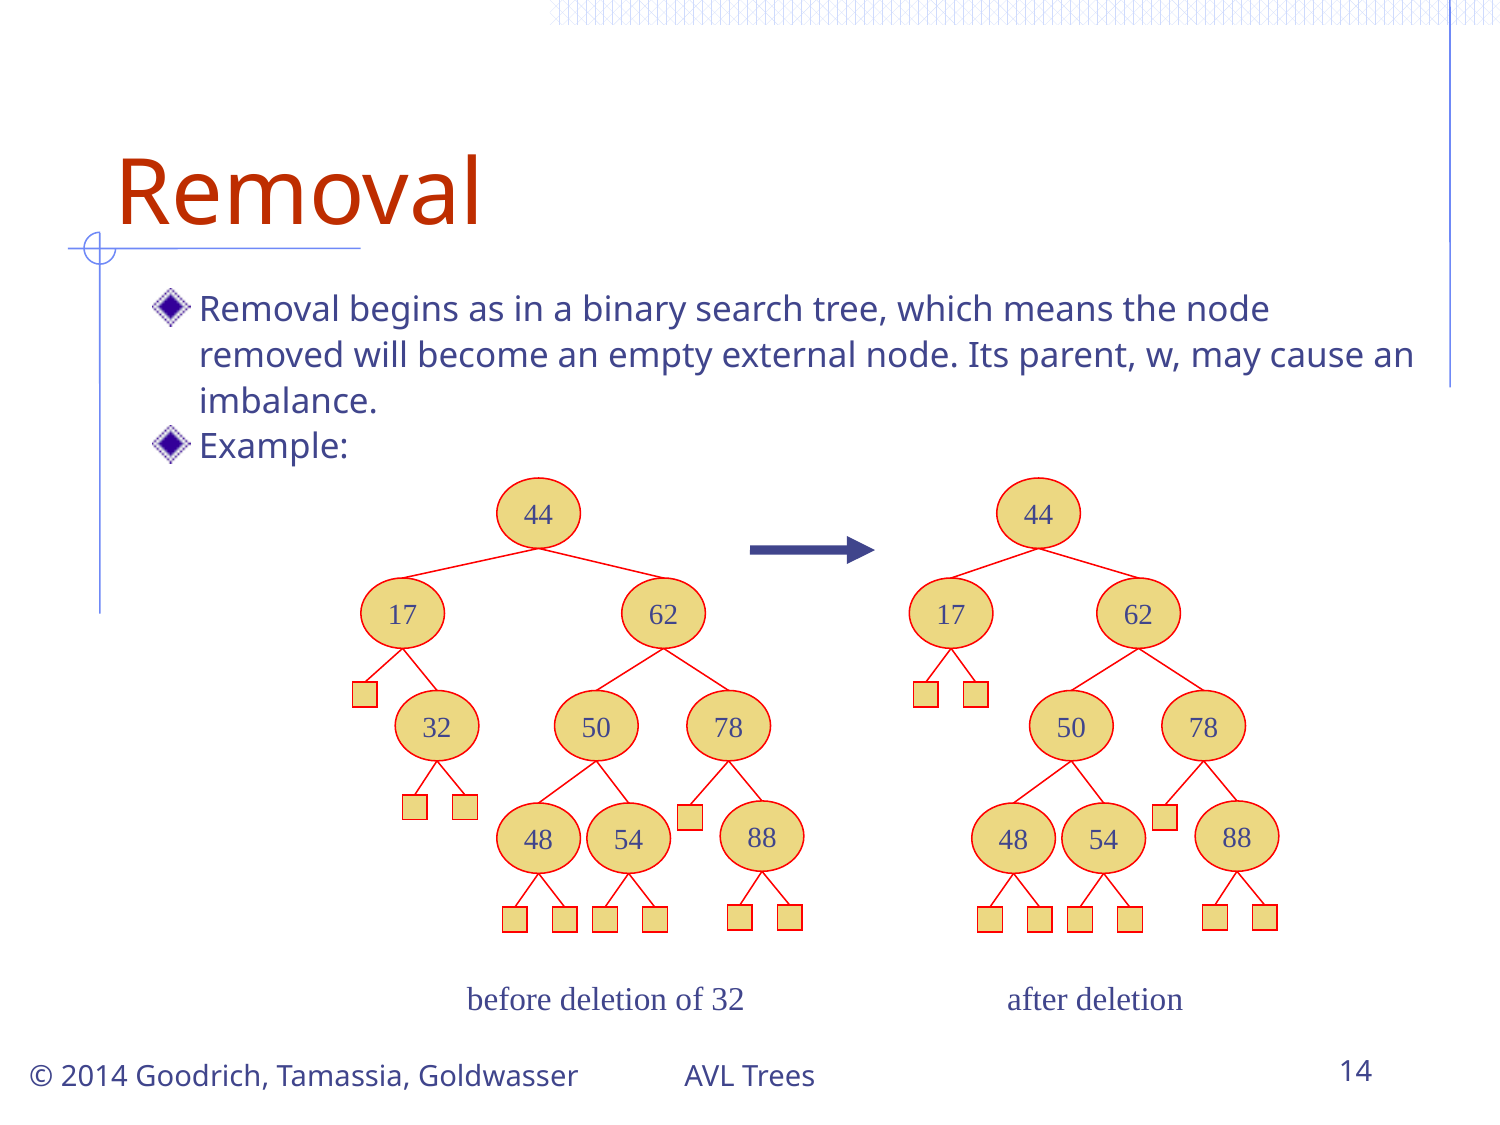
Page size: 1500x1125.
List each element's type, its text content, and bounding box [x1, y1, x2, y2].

text_box [1067, 907, 1093, 933]
text_box [1027, 907, 1053, 933]
text_box [808, 543, 875, 557]
text_box 48 [971, 803, 1056, 869]
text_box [1071, 646, 1139, 693]
text_box [963, 682, 989, 708]
text_box [913, 682, 939, 708]
picture [152, 288, 191, 327]
text_box [1252, 905, 1278, 931]
text_box 50 [1029, 690, 1114, 757]
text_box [1013, 758, 1070, 806]
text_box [1079, 871, 1101, 908]
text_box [1038, 546, 1139, 581]
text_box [1141, 646, 1204, 693]
text_box [1202, 905, 1228, 931]
list Removal begins as in a binary search tree, which means the node removed will become an empty external node. Its parent, w, may cause an imbalance. Example: [137, 275, 1438, 475]
text_box 78 [1161, 690, 1246, 757]
text_box before deletion of 32 [452, 969, 761, 1025]
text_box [1214, 869, 1234, 906]
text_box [1164, 758, 1204, 806]
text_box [1103, 871, 1131, 908]
text_box 62 [1096, 578, 1181, 644]
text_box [351, 479, 803, 933]
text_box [989, 871, 1011, 908]
picture [152, 425, 191, 464]
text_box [950, 546, 1036, 581]
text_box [925, 646, 948, 683]
text_box [1152, 805, 1178, 831]
text_box [977, 907, 1003, 933]
text_box after deletion [992, 969, 1199, 1025]
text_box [950, 646, 976, 683]
text_box 44 [996, 477, 1081, 544]
slide_number 14 [1074, 1024, 1388, 1101]
footer AVL Trees [512, 1024, 988, 1101]
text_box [1204, 758, 1238, 804]
title Removal [99, 62, 1375, 250]
text_box 54 [1061, 803, 1146, 869]
text_box 17 [909, 578, 993, 644]
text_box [1236, 869, 1265, 906]
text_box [1071, 758, 1104, 806]
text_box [1013, 871, 1041, 908]
text_box 88 [1195, 801, 1279, 867]
text_box [1117, 907, 1143, 933]
